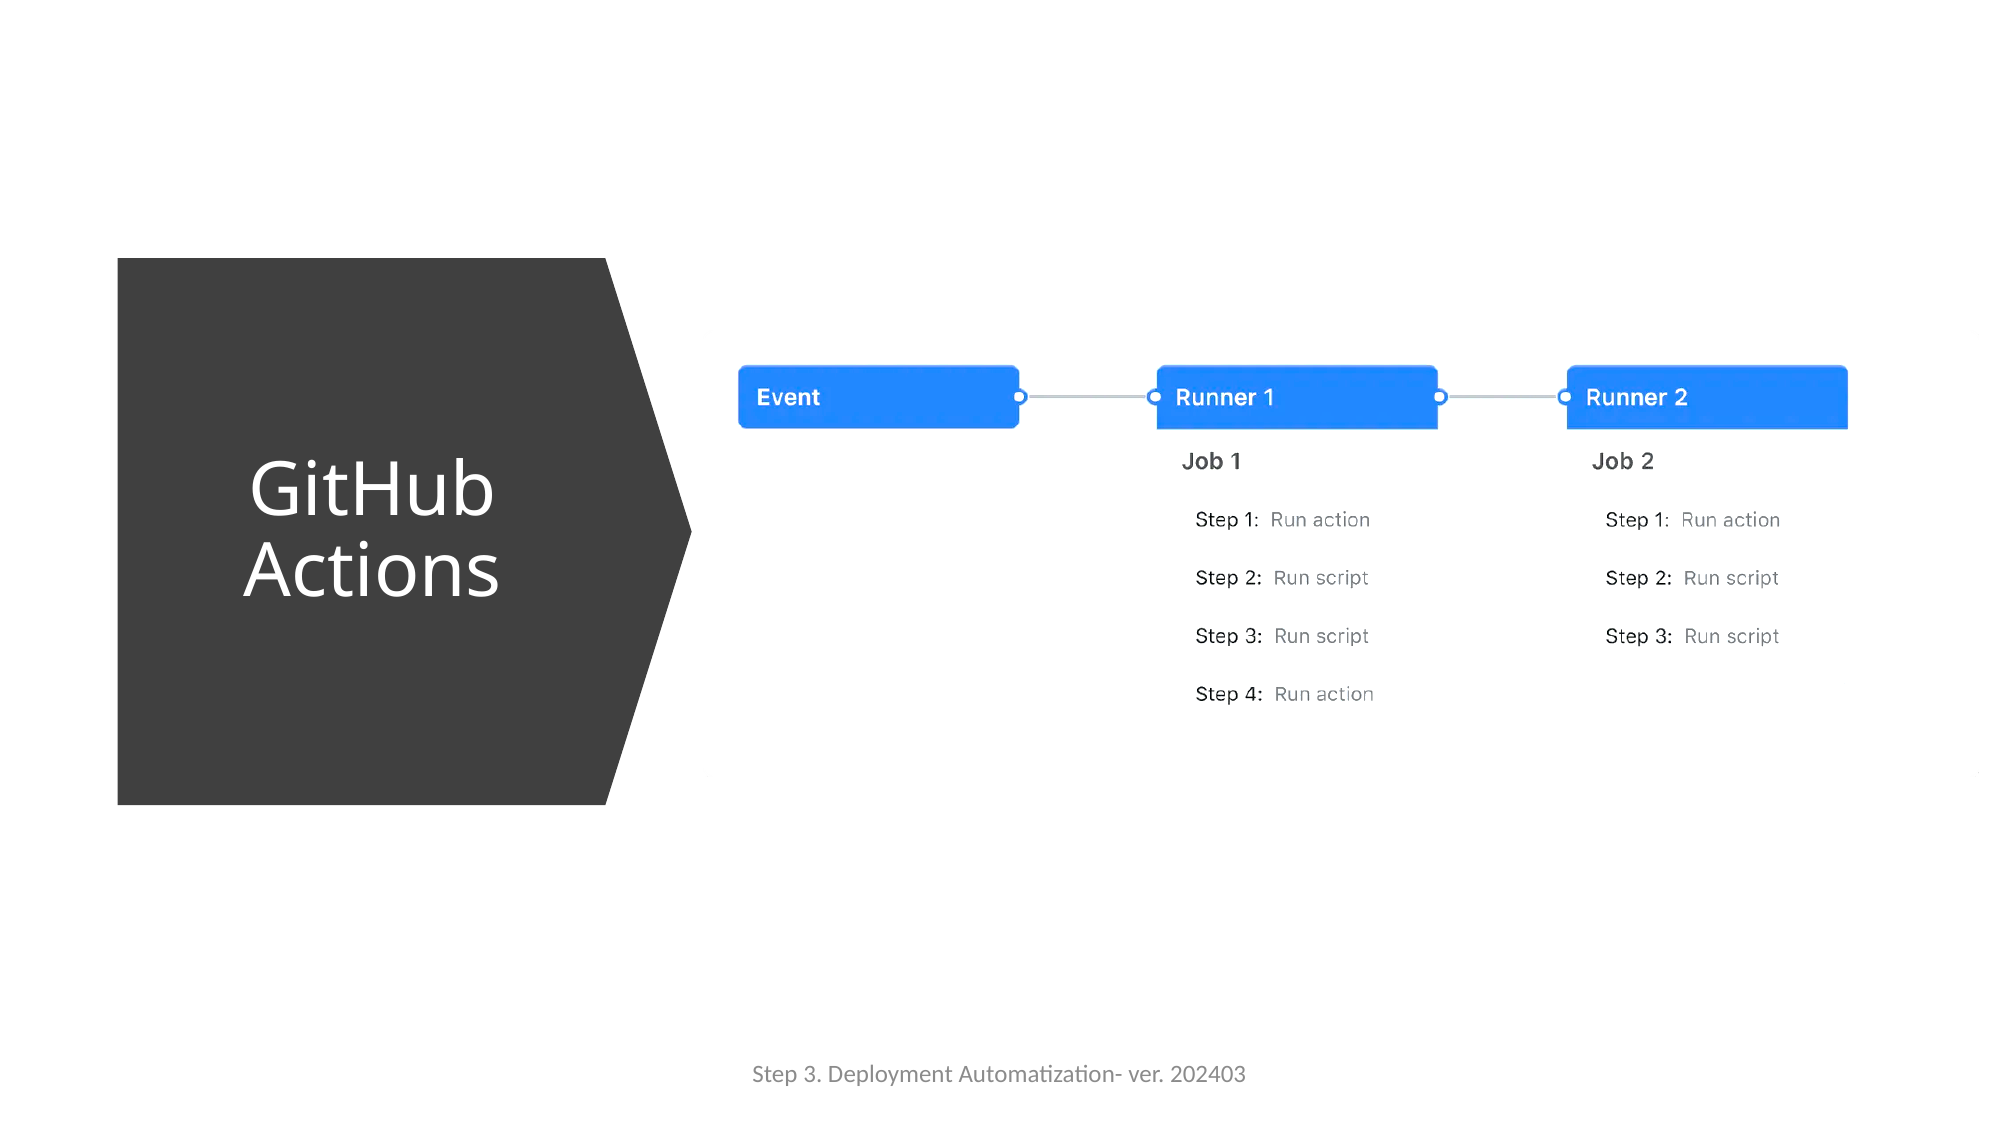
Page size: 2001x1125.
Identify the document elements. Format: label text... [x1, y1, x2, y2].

picture [703, 330, 1979, 777]
footer Step 3. Deployment Automatization- ver. 202403 [662, 1042, 1338, 1103]
title GitHub Actions [145, 322, 600, 741]
text_box [116, 257, 693, 807]
